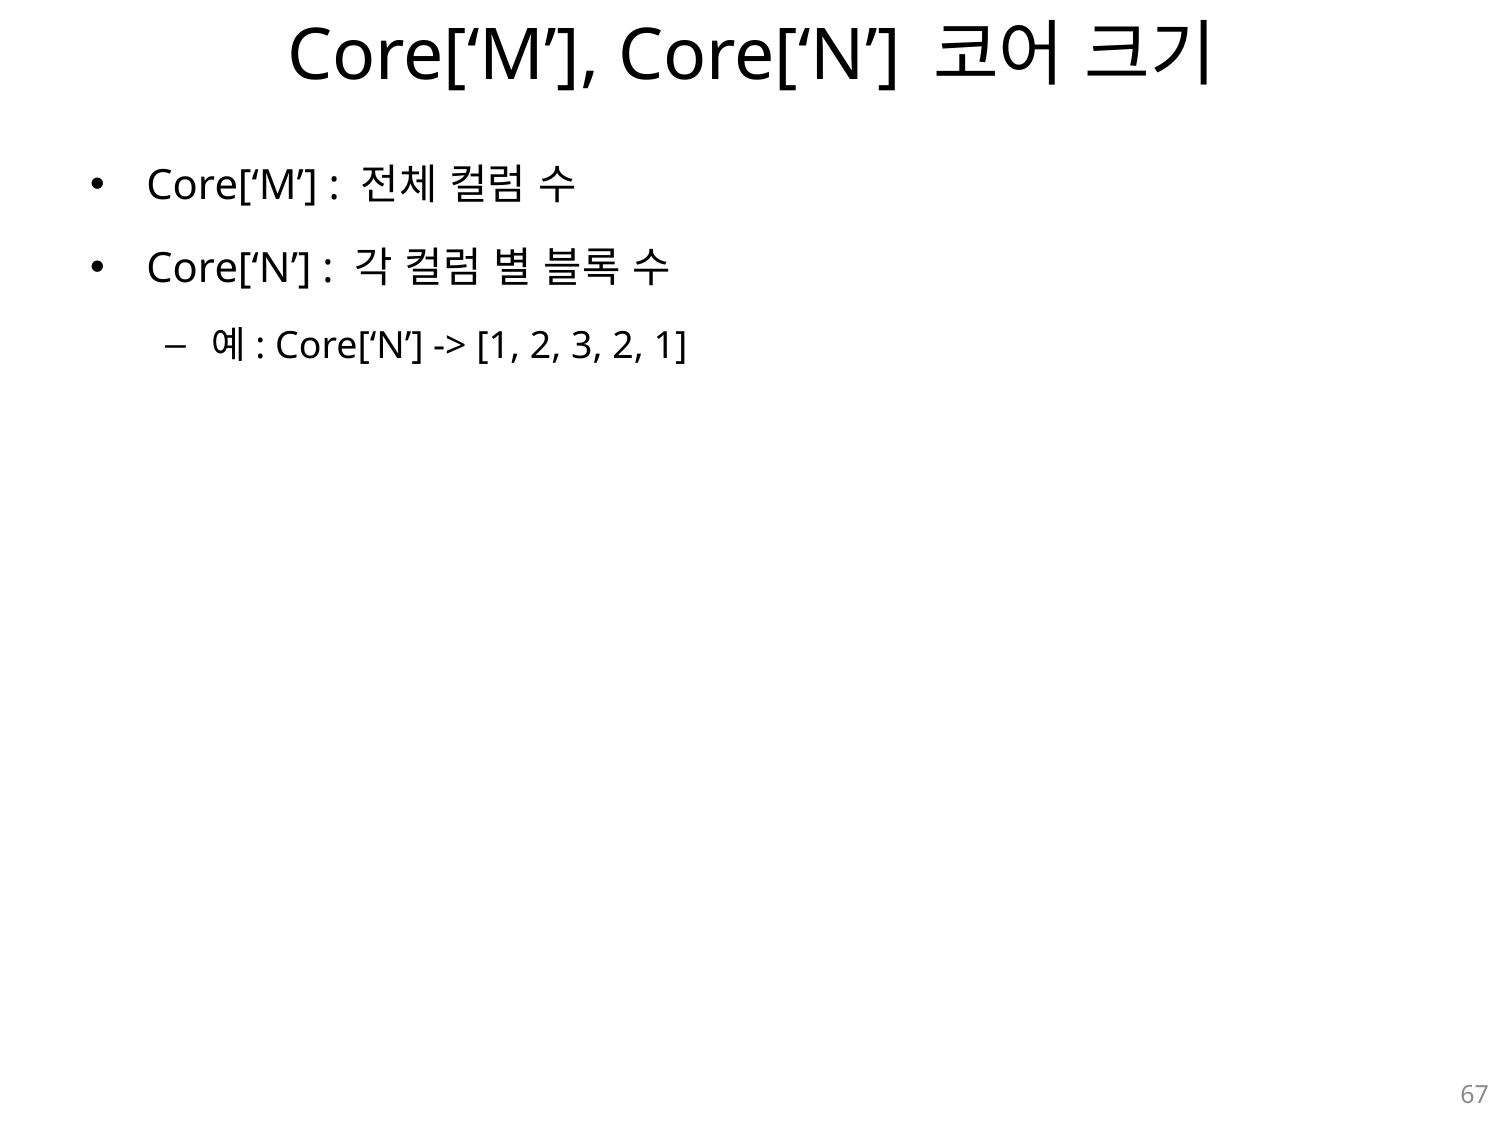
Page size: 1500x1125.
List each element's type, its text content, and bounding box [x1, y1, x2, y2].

title Core[‘M’], Core[‘N’] 코어 크기 [76, 0, 1427, 102]
list Core[‘M’] : 전체 컬럼 수 Core[‘N’] : 각 컬럼 별 블록 수 예: Core[‘N’] -> [1, 2, 3, 2, 1] [75, 125, 1425, 1005]
slide_number 67 [1153, 1065, 1500, 1125]
